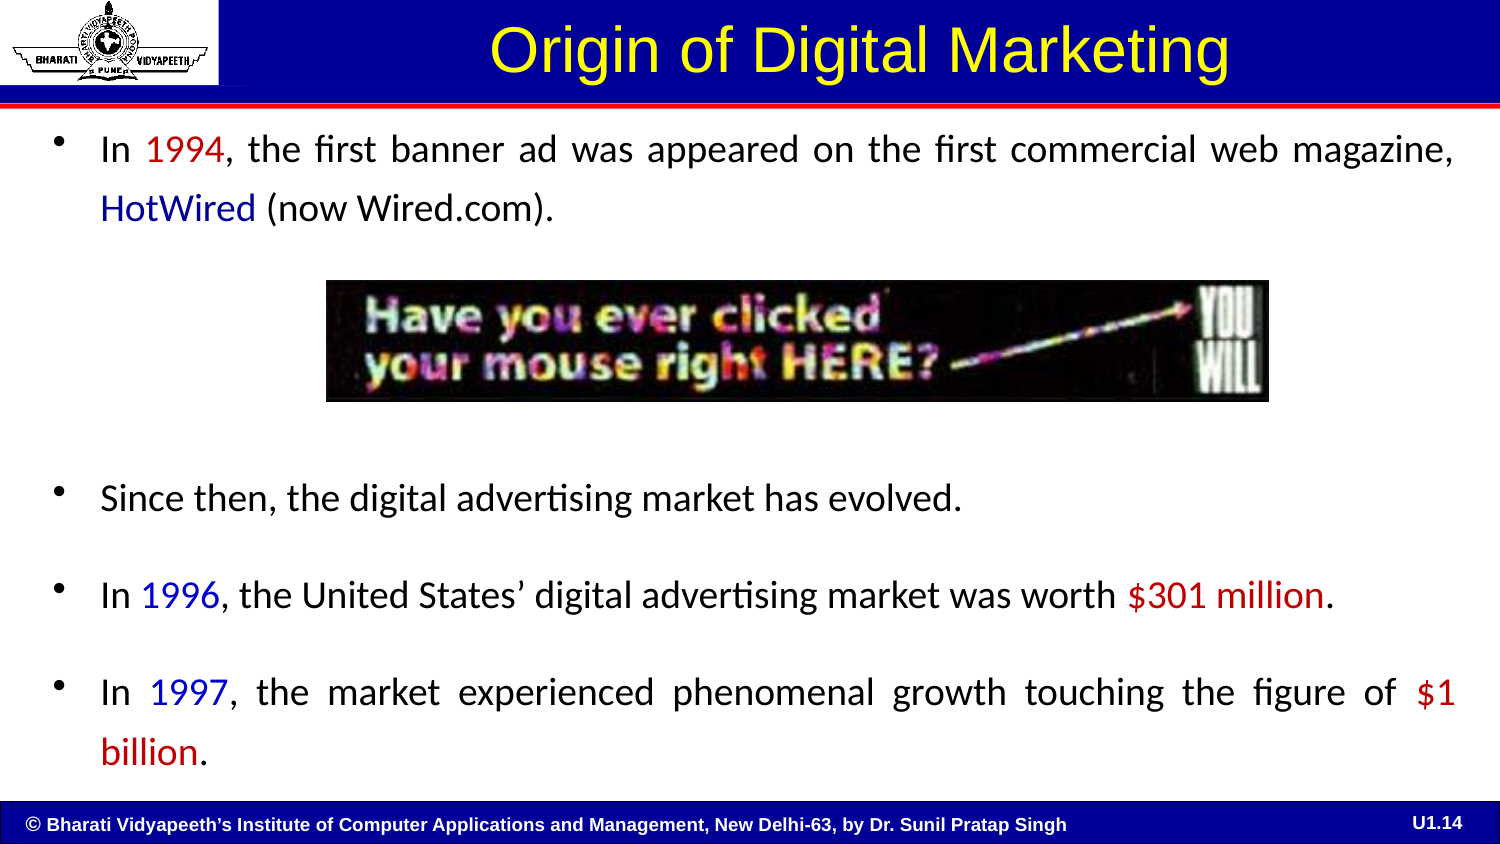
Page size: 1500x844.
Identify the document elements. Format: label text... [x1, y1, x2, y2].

list In 1994, the first banner ad was appeared on the first commercial web magazine, HotWired (now Wired.com). Since then, the digital advertising market has evolved. In 1996, the United States’ digital advertising market was worth $301 million. In 1997, the market experienced phenomenal growth touching the figure of $1 billion. [39, 104, 1469, 802]
title Origin of Digital Marketing [233, 1, 1488, 83]
picture [12, 1, 208, 81]
picture [325, 280, 1269, 402]
